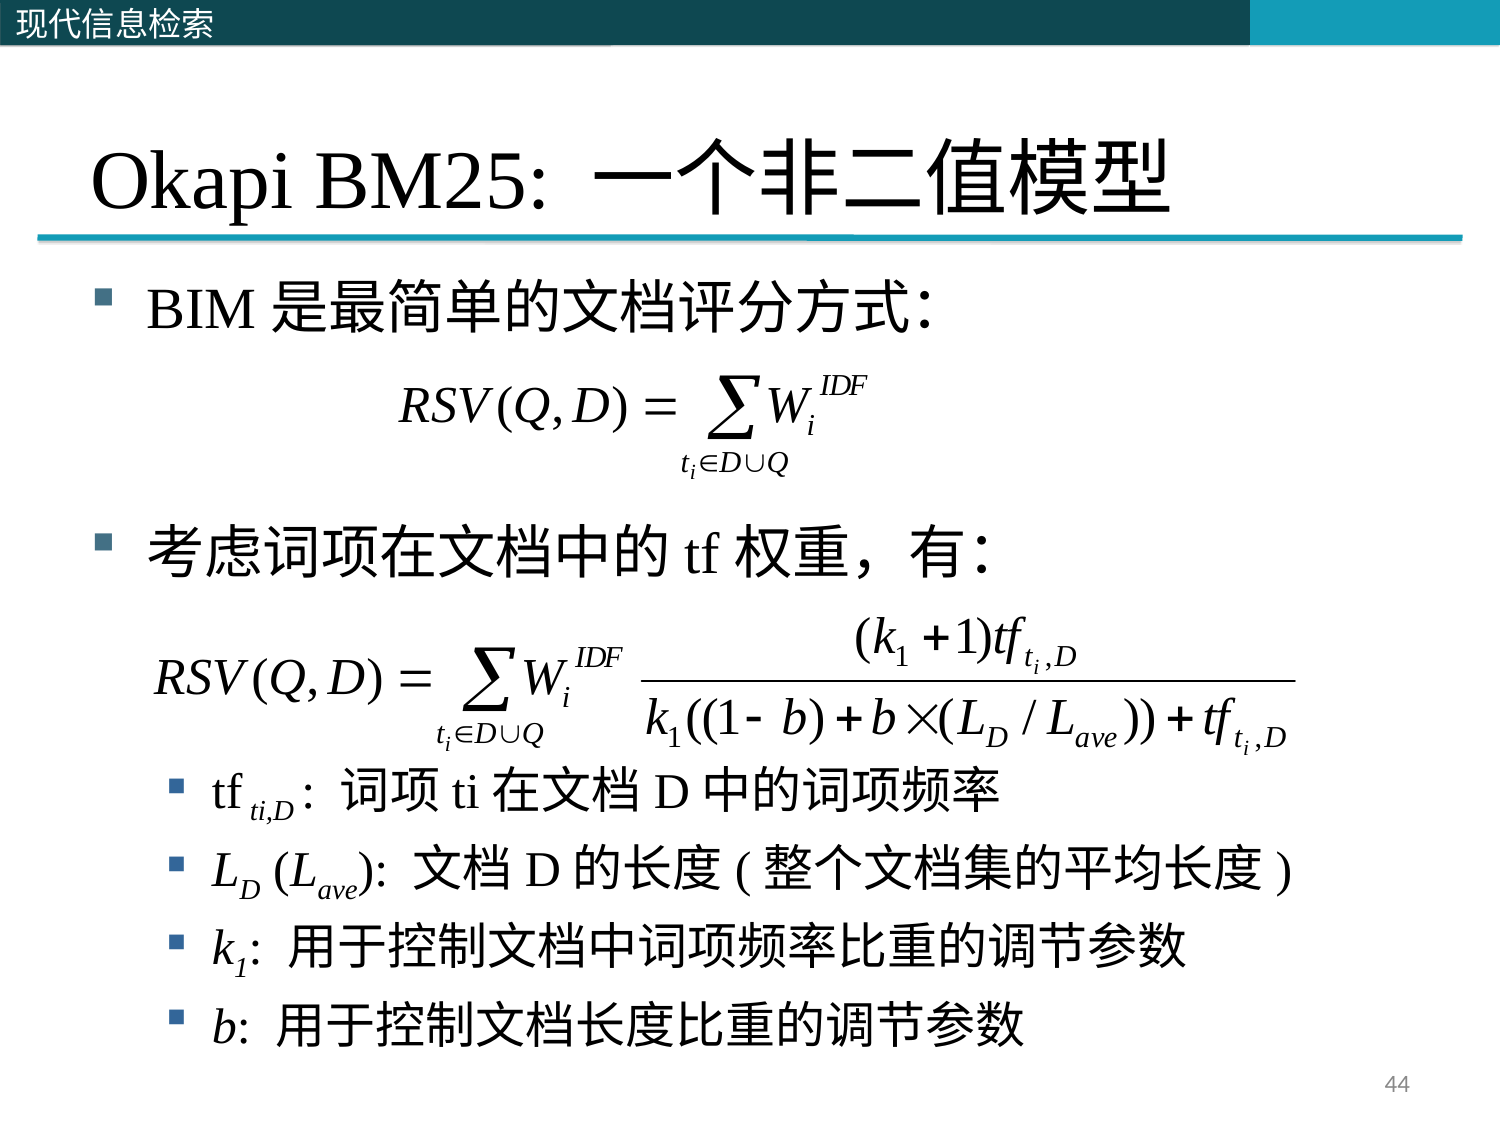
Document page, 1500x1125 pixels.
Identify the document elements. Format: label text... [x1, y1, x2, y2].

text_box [388, 361, 888, 492]
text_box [144, 602, 1306, 768]
title Okapi BM25: 一个非二值模型 [74, 44, 1426, 233]
slide_number 44 [1074, 1062, 1425, 1103]
list BIM是最简单的文档评分方式： 考虑词项在文档中的tf权重，有： tf ti,D : 词项ti在文档D中的词项频率 LD (Lave): 文档D的长度(整个文档集的平均长度) k1: 用于控制文档中词项频率比重的调节参数 b: 用于控制文档长度比重的调节参数 [74, 262, 1426, 1076]
